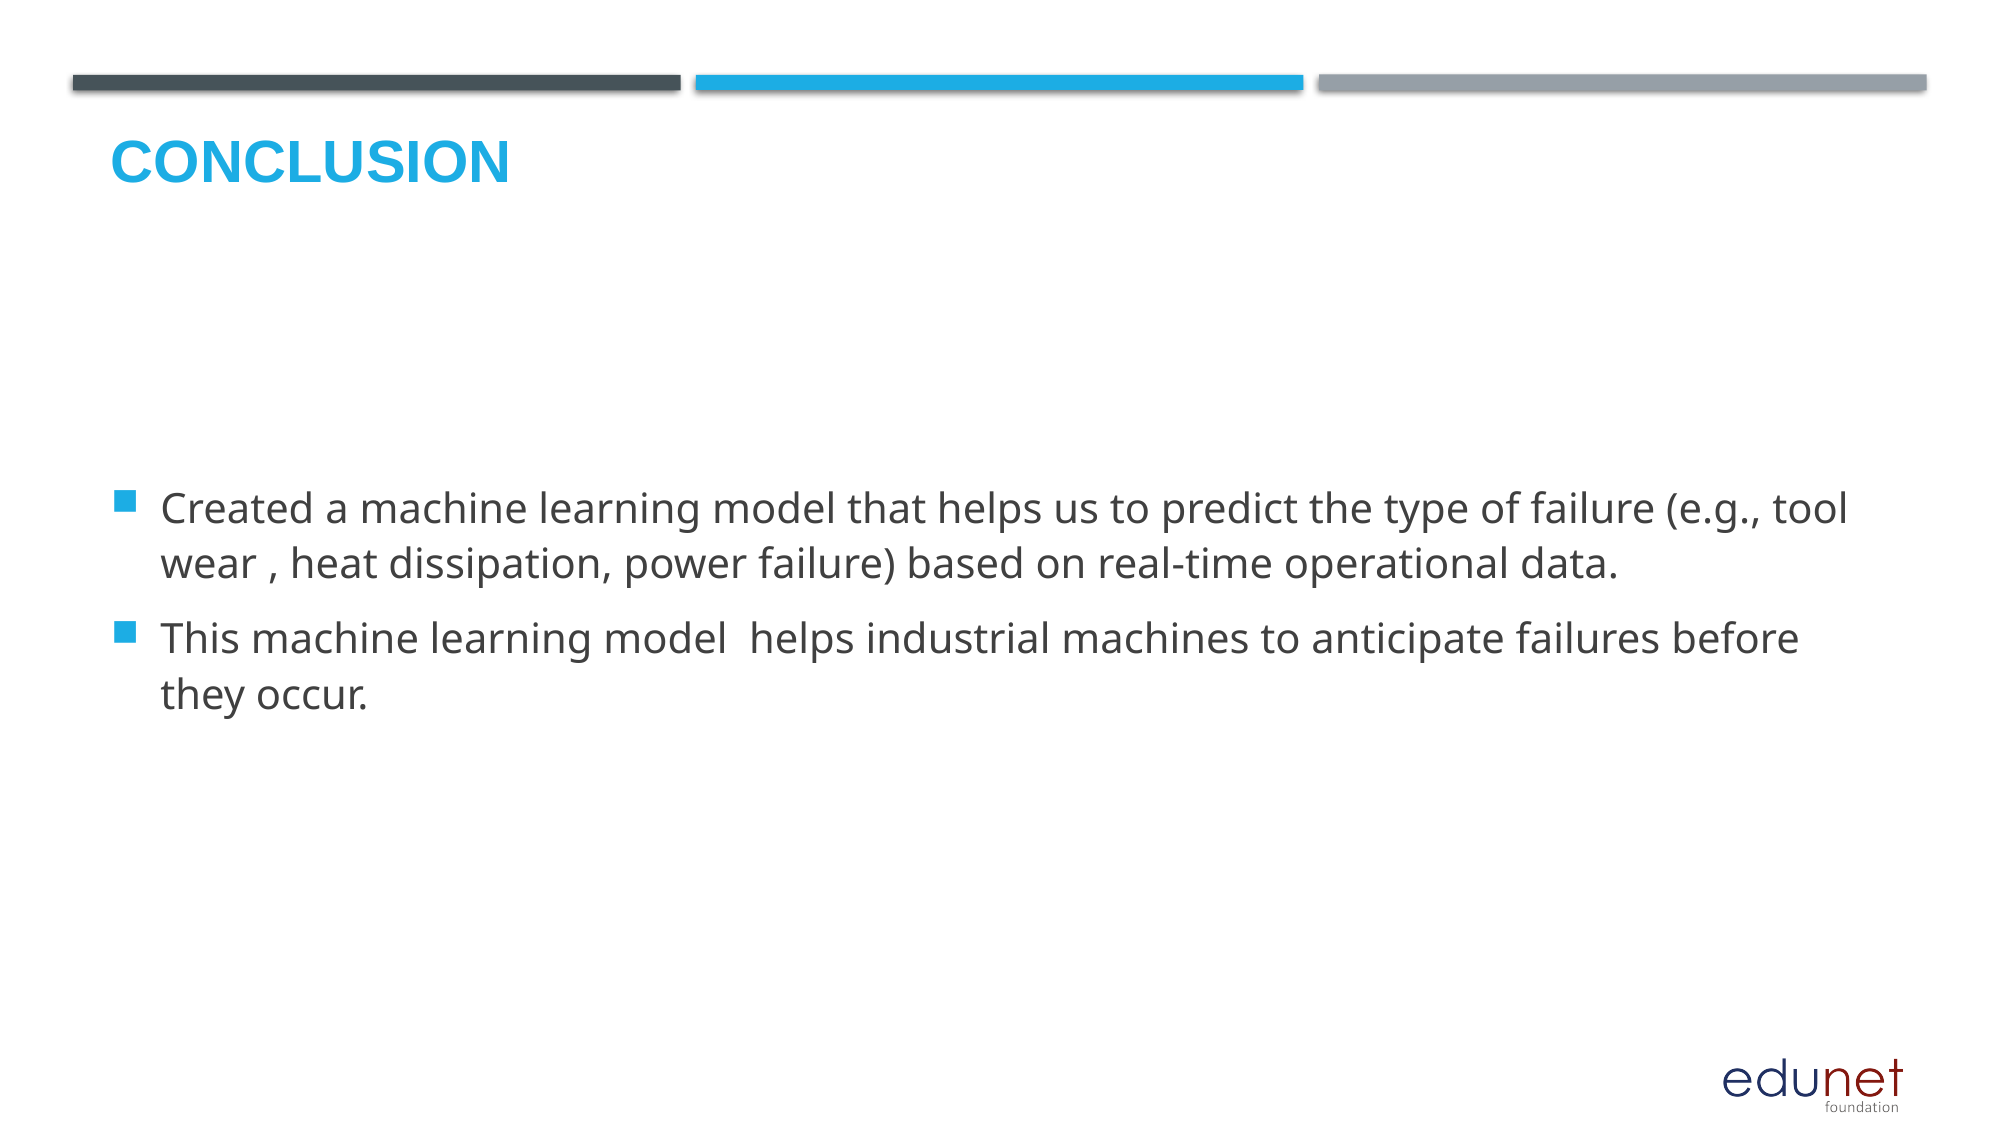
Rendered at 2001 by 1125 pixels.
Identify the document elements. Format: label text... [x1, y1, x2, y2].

list Created a machine learning model that helps us to predict the type of failure (e.g., tool wear , heat dissipation, power failure) based on real-time operational data. This machine learning model helps industrial machines to anticipate failures before they occur. [95, 213, 1905, 981]
title Conclusion [95, 115, 1905, 203]
picture [1719, 1056, 1905, 1116]
